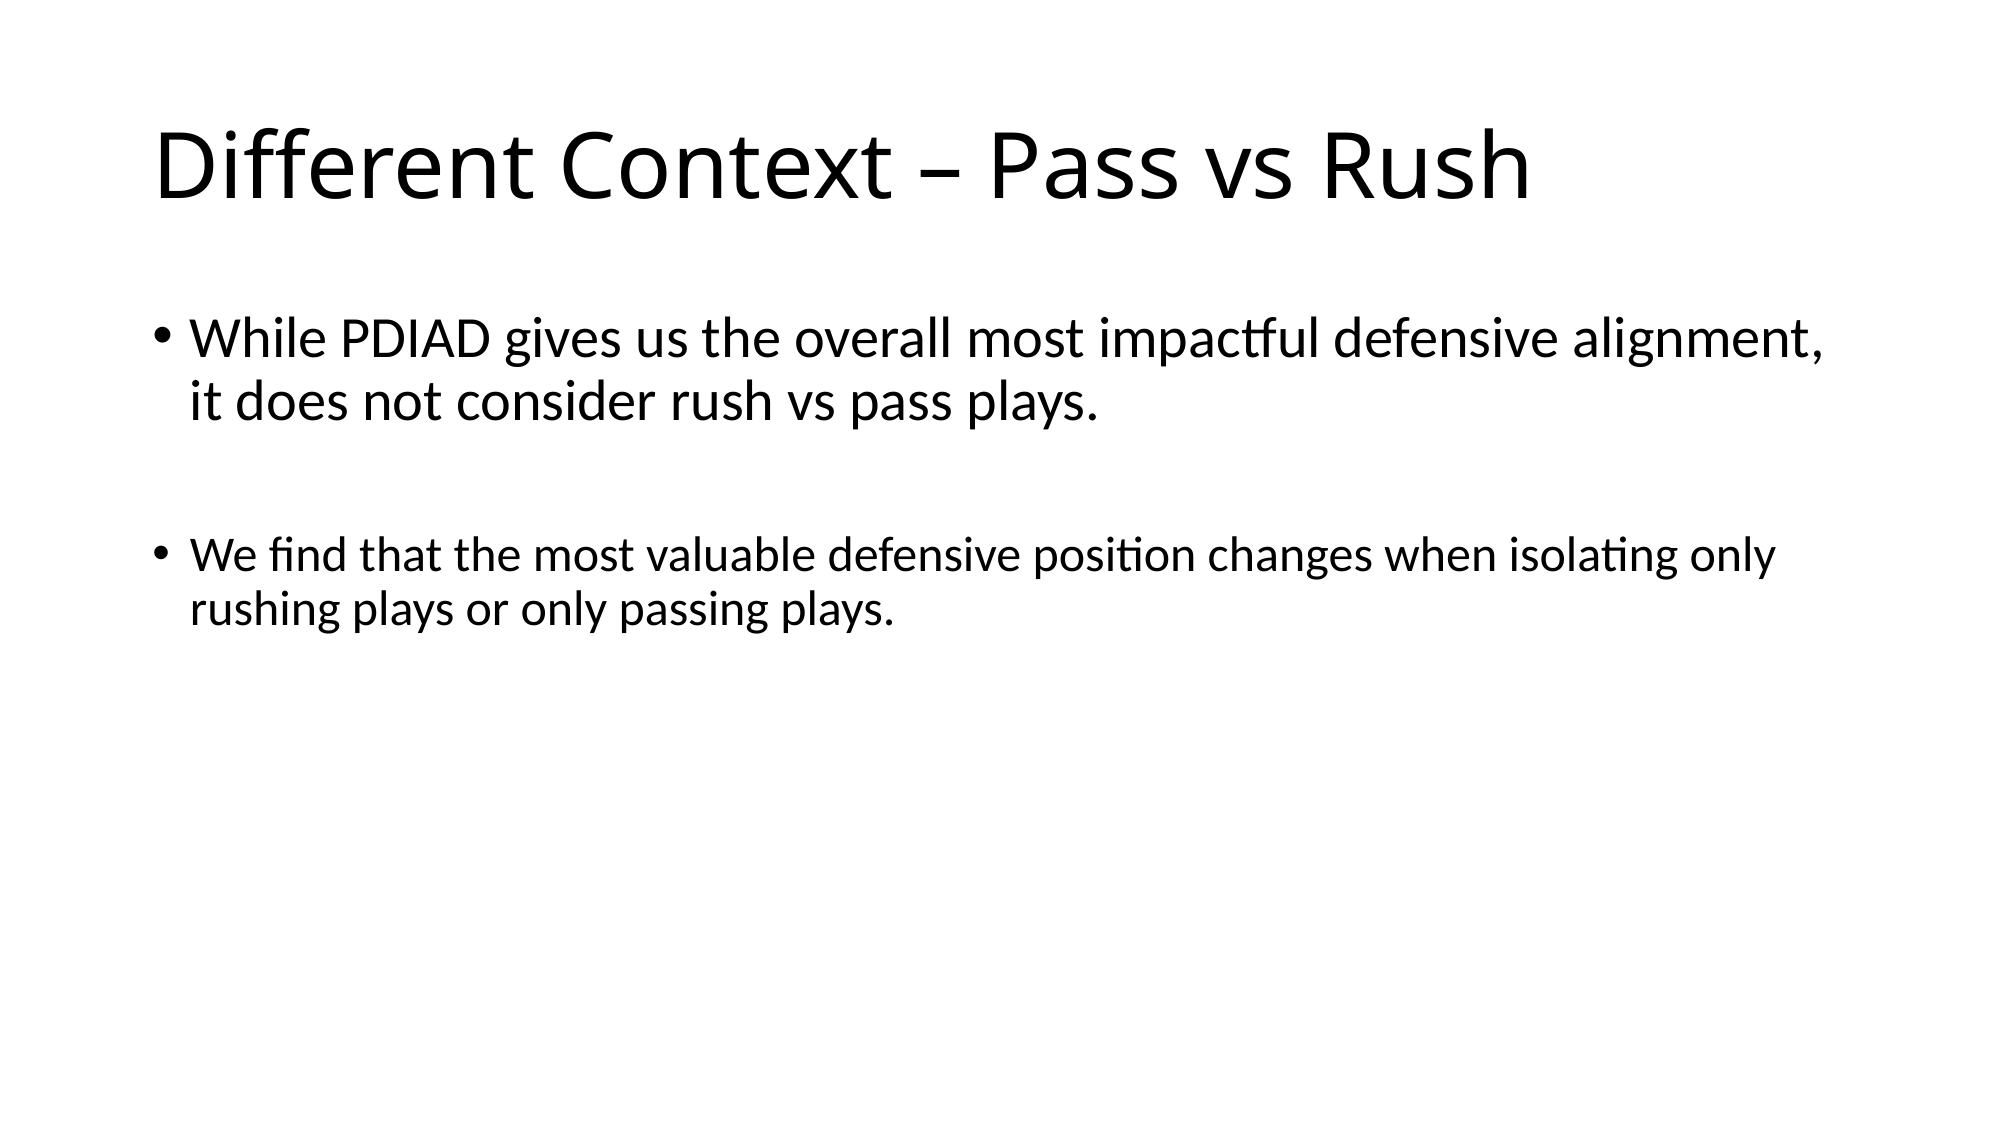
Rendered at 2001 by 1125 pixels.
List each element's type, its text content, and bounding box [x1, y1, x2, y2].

list While PDIAD gives us the overall most impactful defensive alignment, it does not consider rush vs pass plays. We find that the most valuable defensive position changes when isolating only rushing plays or only passing plays. [137, 299, 1863, 1014]
title Different Context – Pass vs Rush [137, 59, 1863, 278]
